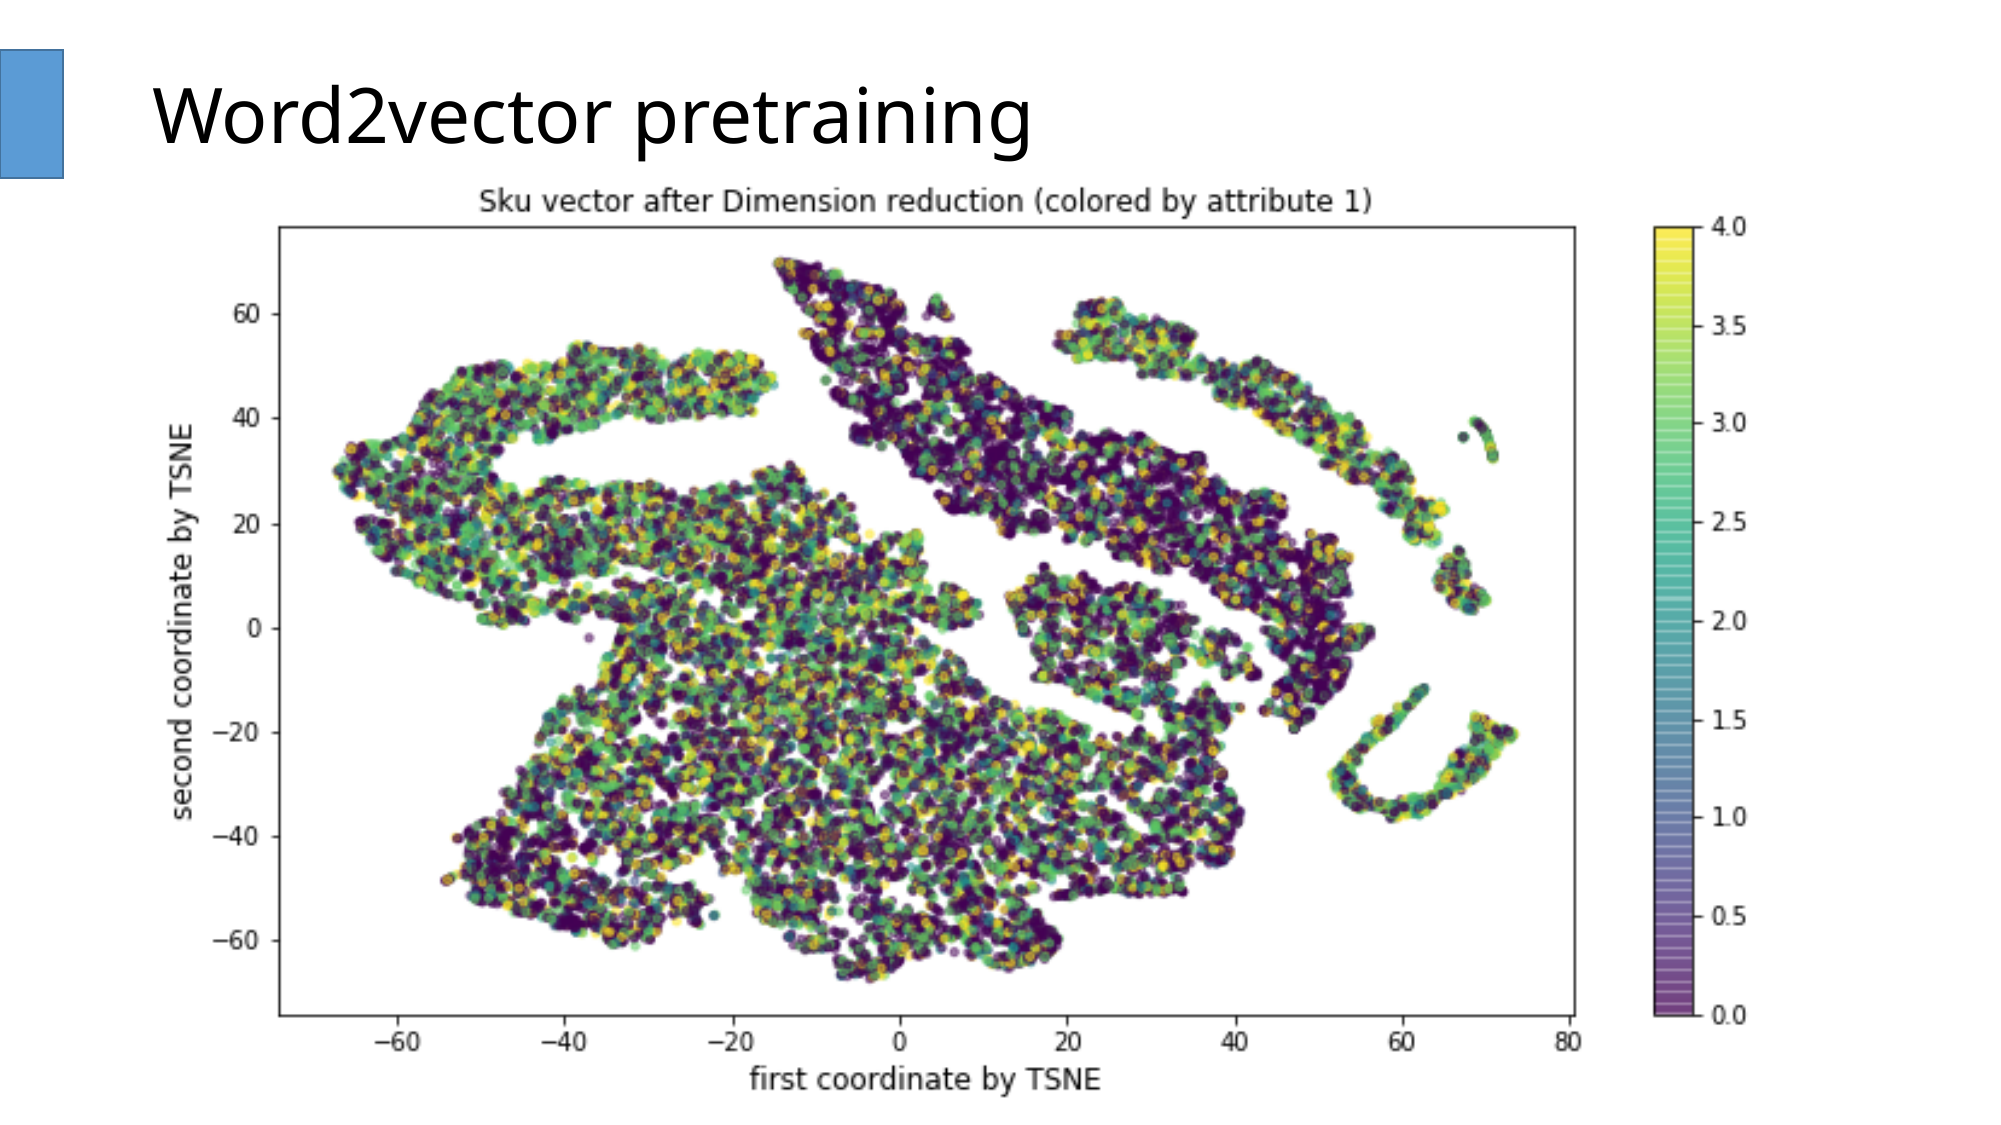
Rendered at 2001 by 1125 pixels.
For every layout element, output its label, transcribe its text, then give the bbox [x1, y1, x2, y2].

text_box Word2vector pretraining [137, 59, 1071, 178]
picture [152, 177, 1776, 1106]
text_box [0, 49, 64, 179]
